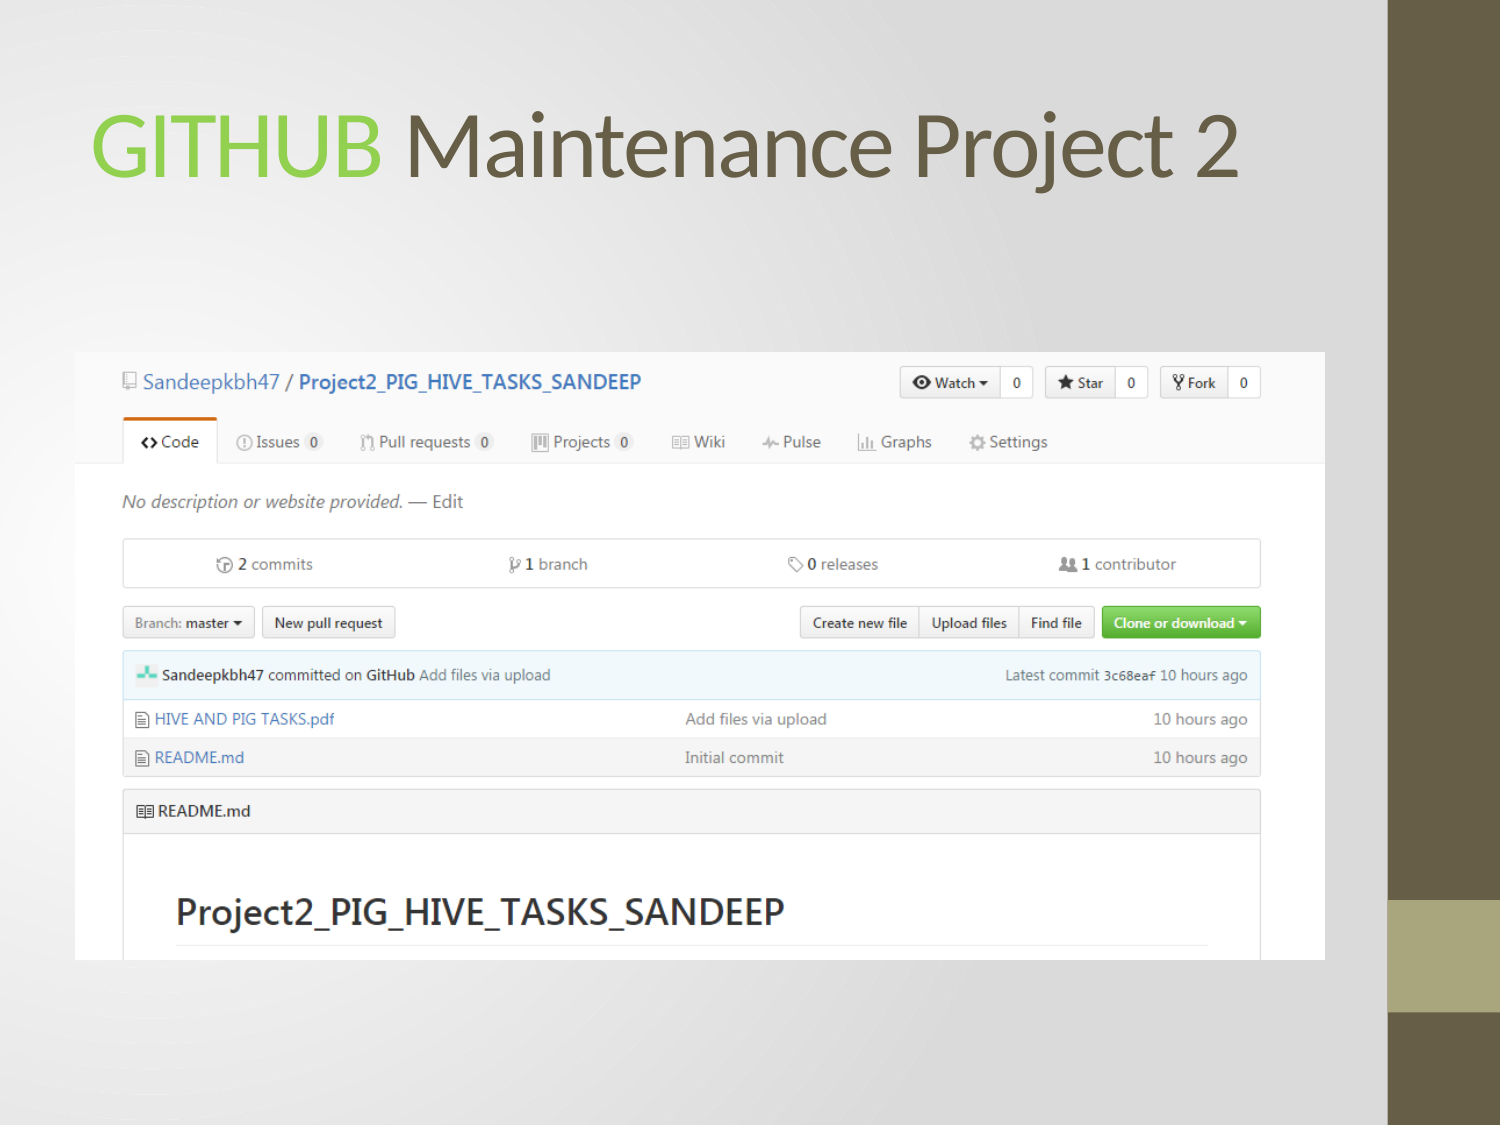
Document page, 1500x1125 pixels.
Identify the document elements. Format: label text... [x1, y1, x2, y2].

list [74, 352, 1326, 960]
title GITHUB Maintenance Project 2 [75, 45, 1325, 233]
